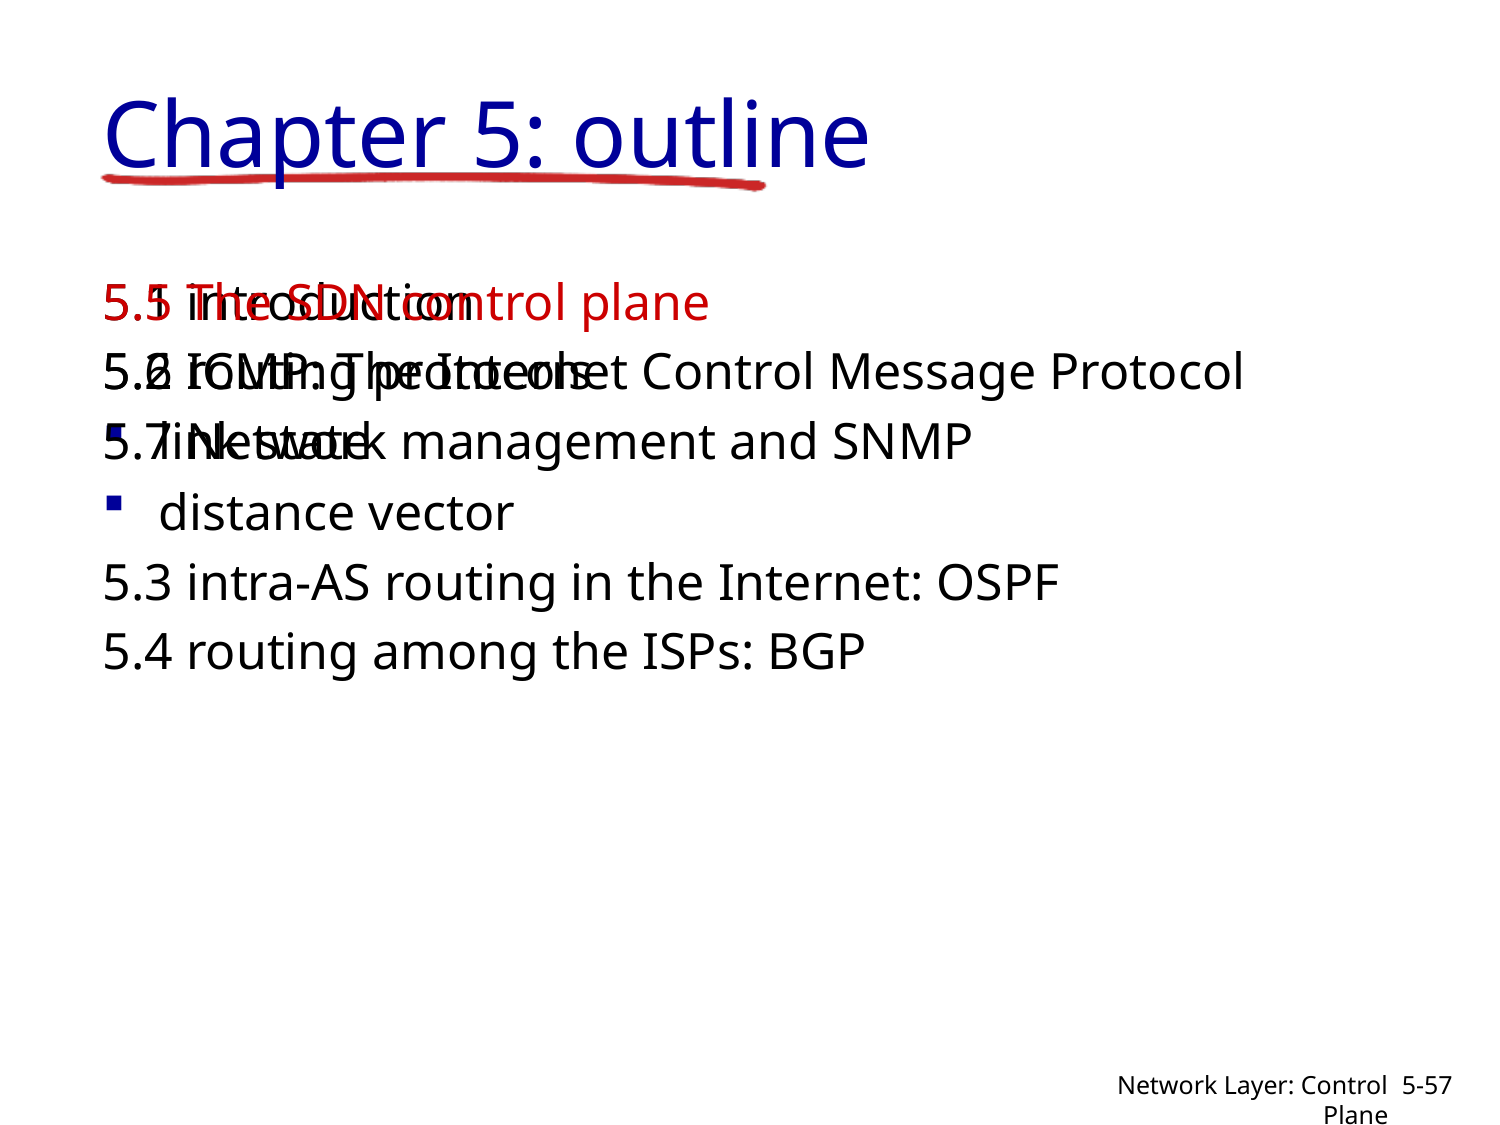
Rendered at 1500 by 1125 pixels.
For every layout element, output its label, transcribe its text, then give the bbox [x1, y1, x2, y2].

footer Network Layer: Control Plane [1045, 1062, 1404, 1102]
picture [98, 167, 774, 197]
text_box Chapter 5: outline [87, 37, 1363, 225]
list 5.5 The SDN control plane 5.6 ICMP: The Internet Control Message Protocol 5.7 Network management and SNMP [87, 262, 1363, 1025]
slide_number 5-57 [1387, 1062, 1478, 1107]
